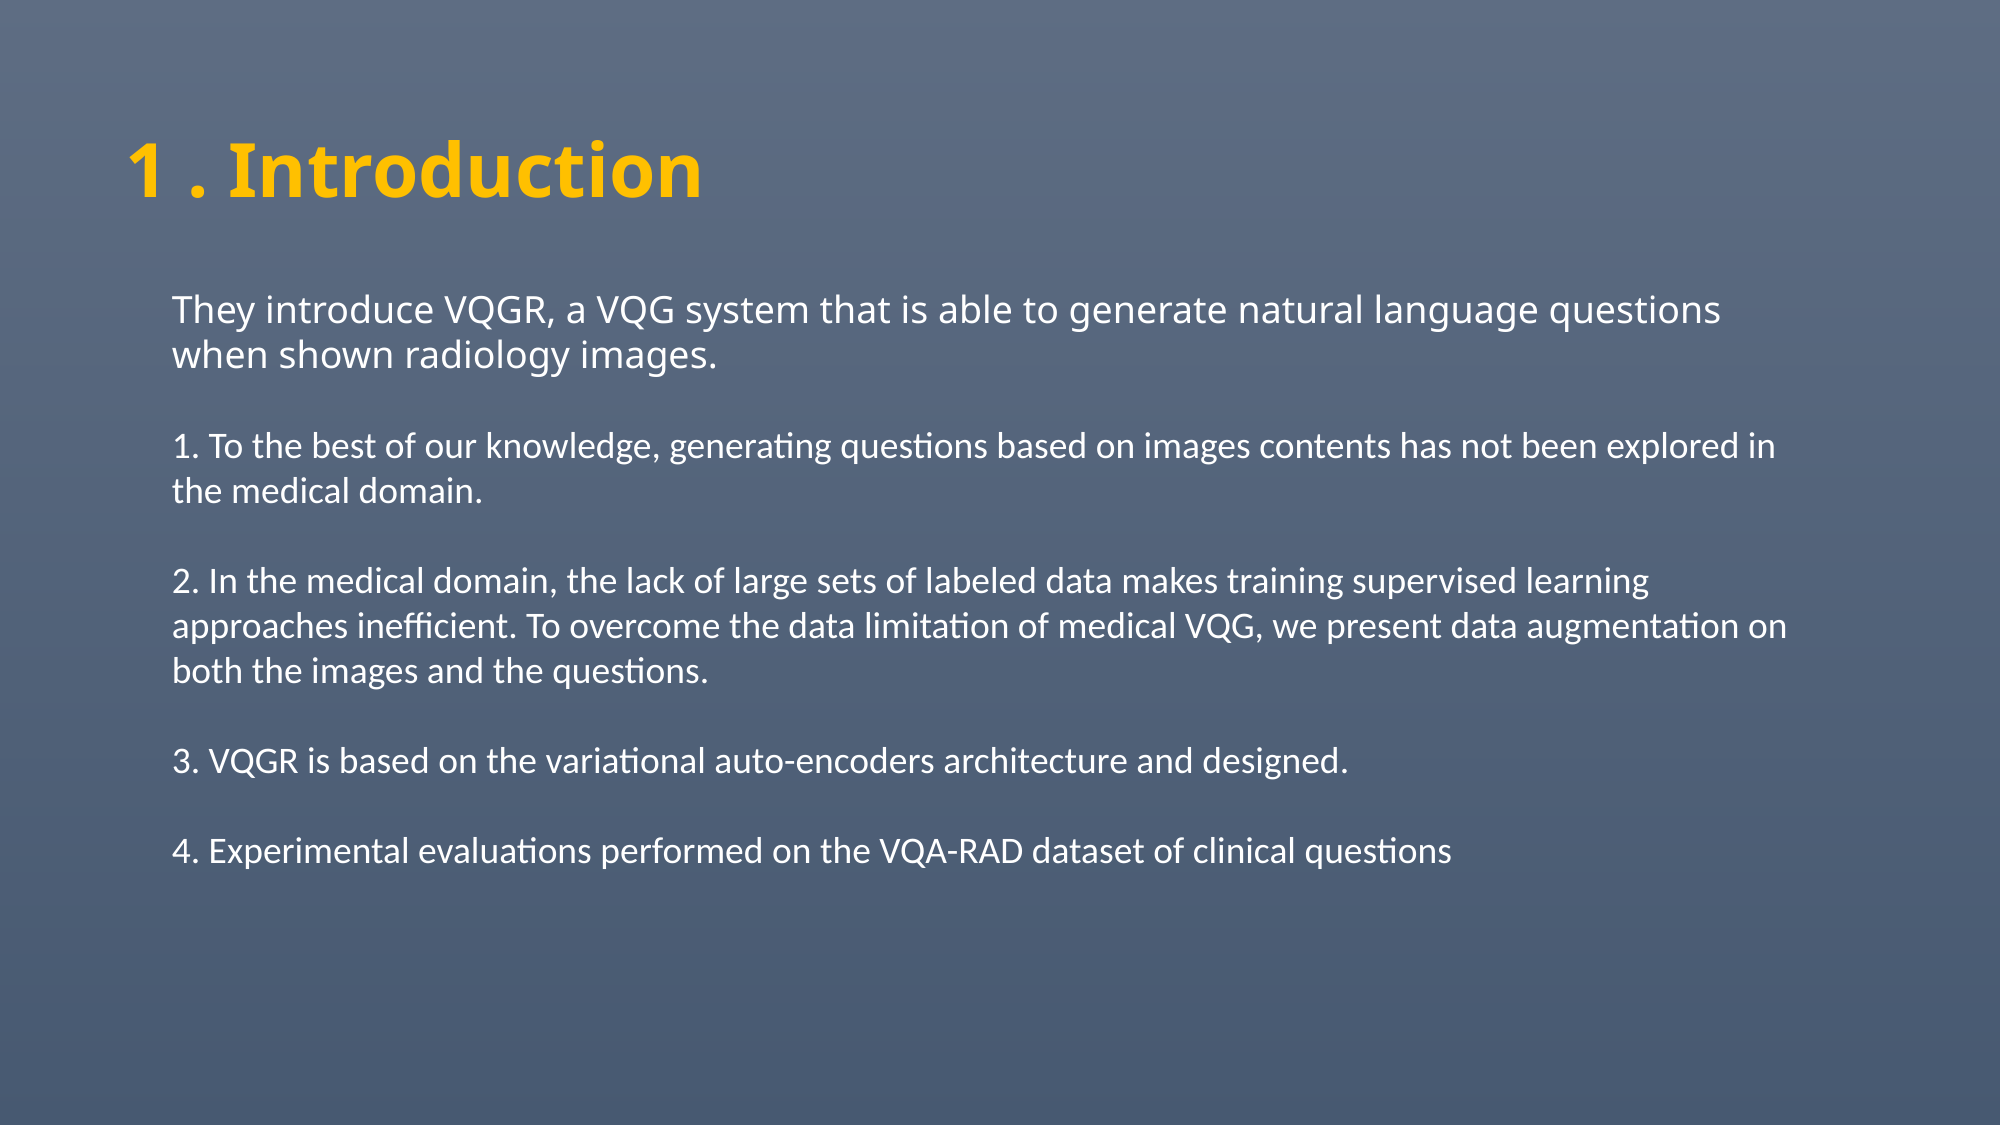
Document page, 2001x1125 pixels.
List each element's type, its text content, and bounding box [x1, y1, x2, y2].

text_box 1 . Introduction [110, 115, 721, 221]
text_box They introduce VQGR, a VQG system that is able to generate natural language questions when shown radiology images. 1. To the best of our knowledge, generating questions based on images contents has not been explored in the medical domain. 2. In the medical domain, the lack of large sets of labeled data makes training supervised learning approaches inefficient. To overcome the data limitation of medical VQG, we present data augmentation on both the images and the questions. 3. VQGR is based on the variational auto-encoders architecture and designed. 4. Experimental evaluations performed on the VQA-RAD dataset of clinical questions [157, 278, 1827, 879]
